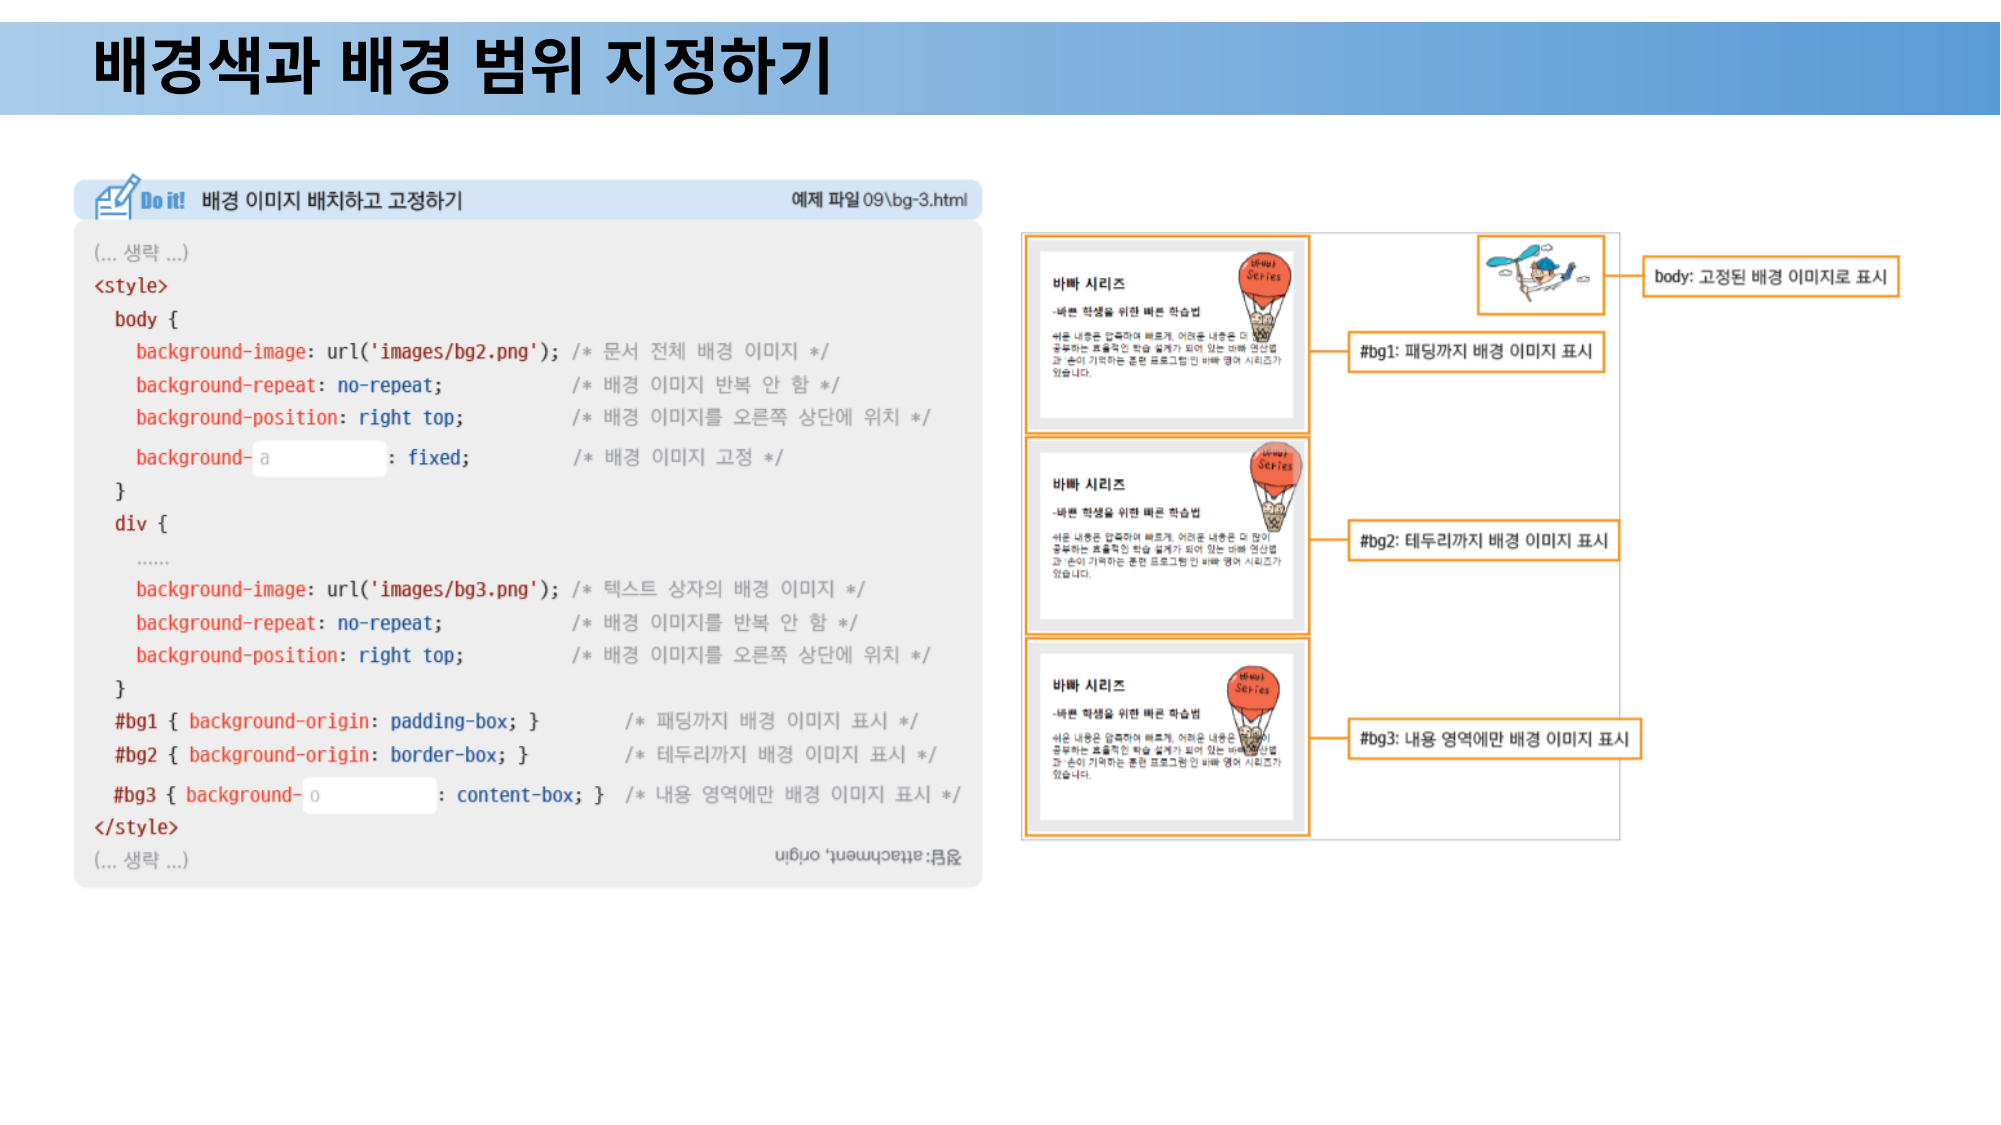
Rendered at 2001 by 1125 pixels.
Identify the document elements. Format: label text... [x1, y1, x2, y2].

picture [72, 161, 983, 900]
picture [1016, 213, 1943, 848]
title 배경색과 배경 범위 지정하기 [77, 22, 1569, 116]
